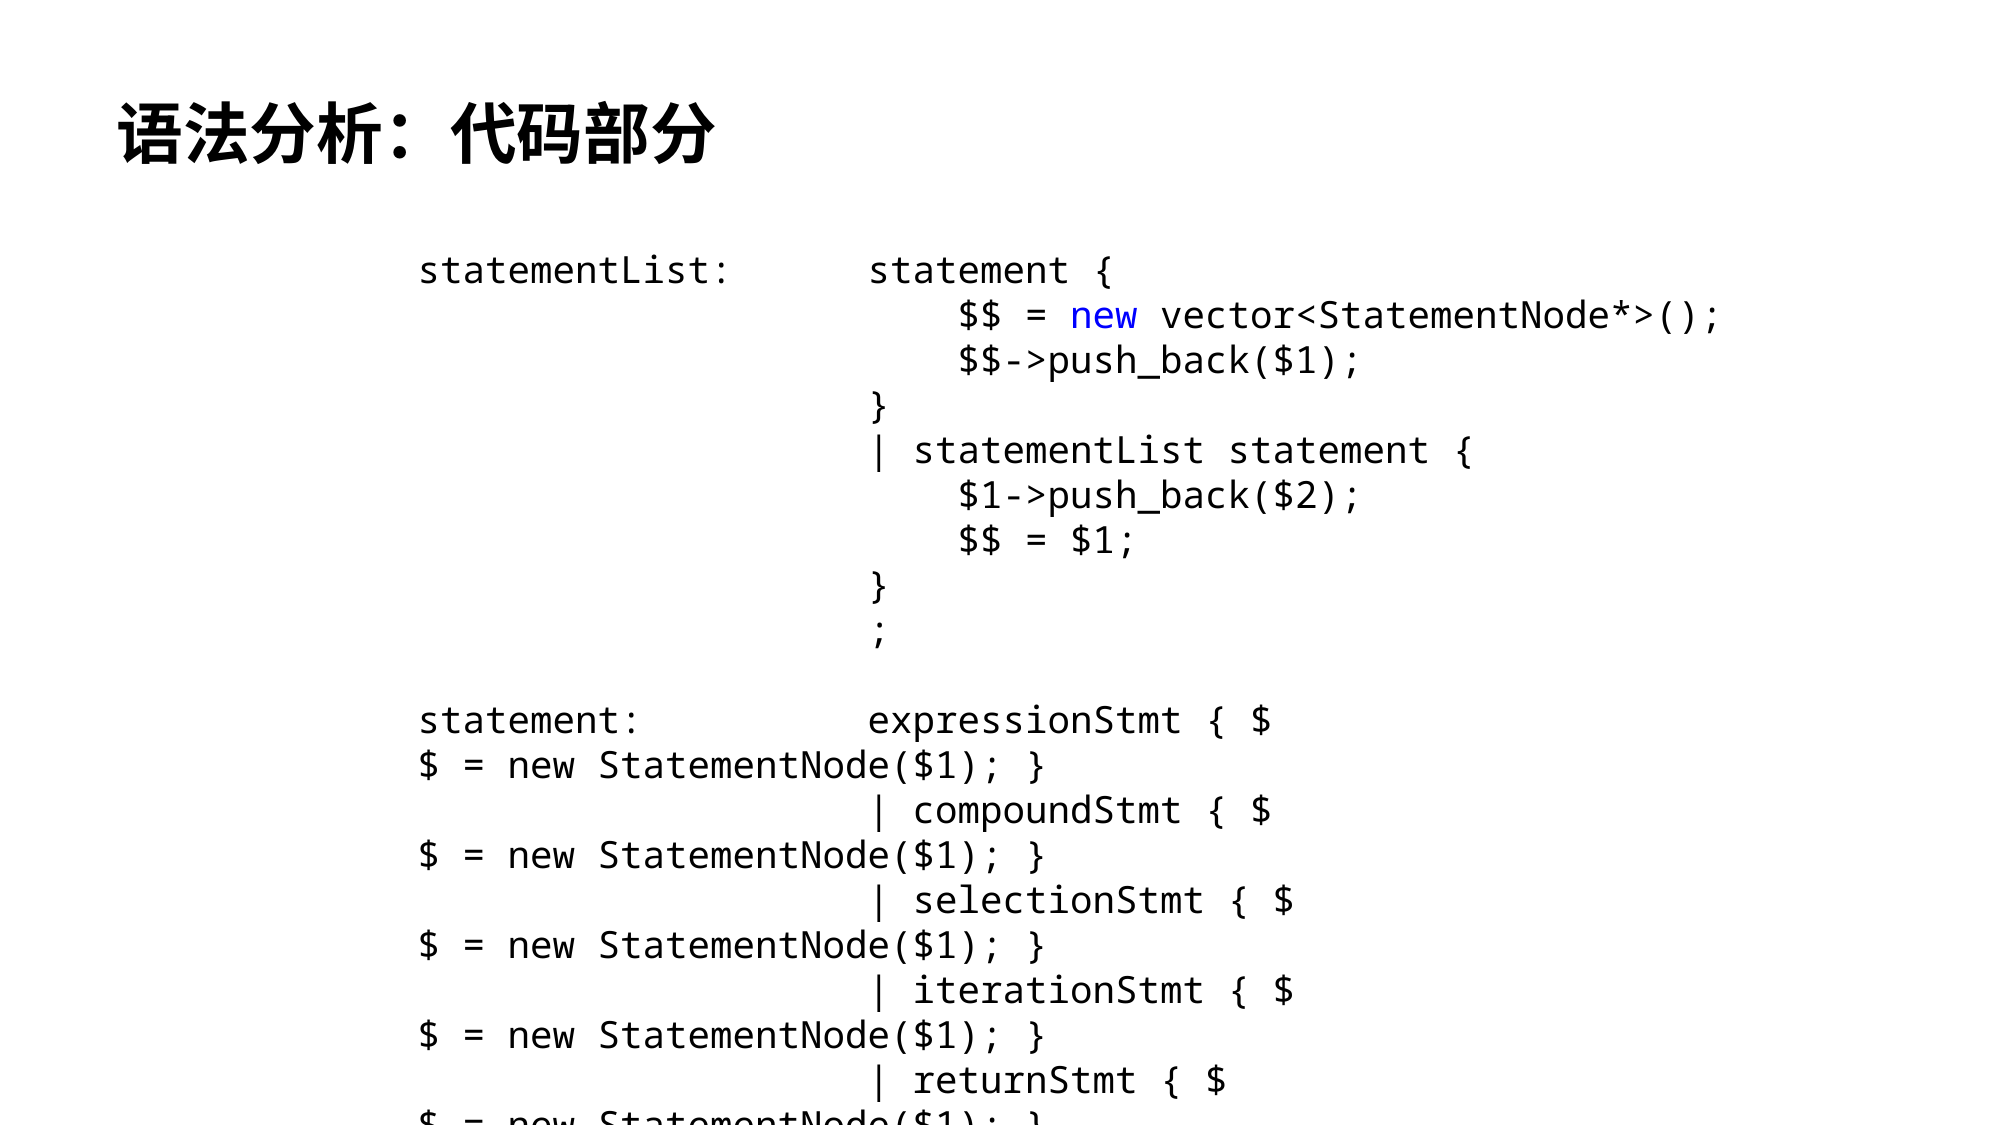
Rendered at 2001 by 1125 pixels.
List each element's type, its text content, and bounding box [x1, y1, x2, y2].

text_box 语法分析：代码部分 [101, 84, 767, 180]
text_box statementList: statement { $$ = new vector<StatementNode*>(); $$->push_back($1); } | statementList statement { $1->push_back($2); $$ = $1; } ; statement: expressionStmt { $$ = new StatementNode($1); } | compoundStmt { $$ = new StatementNode($1); } | selectionStmt { $$ = new StatementNode($1); } | iterationStmt { $$ = new StatementNode($1); } | returnStmt { $$ = new StatementNode($1); } ; [402, 238, 1840, 1125]
